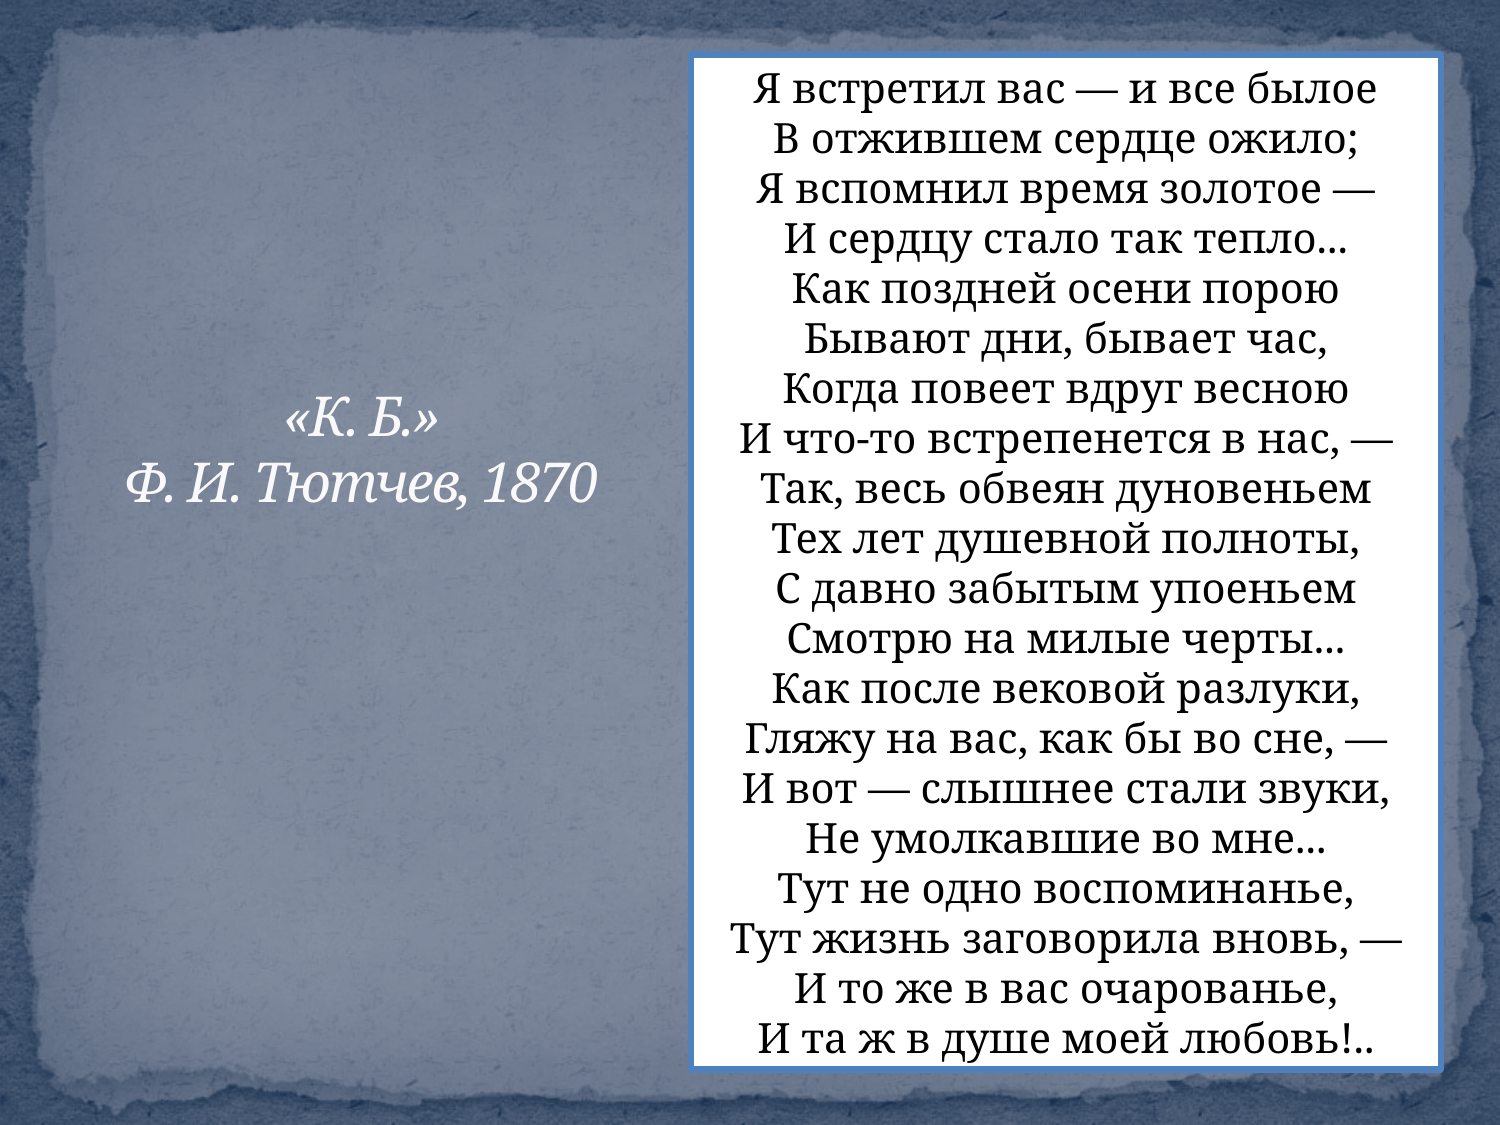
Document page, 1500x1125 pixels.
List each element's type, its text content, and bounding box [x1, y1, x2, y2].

text_box Я встретил вас — и все былое В отжившем сердце ожило; Я вспомнил время золотое — И сердцу стало так тепло... Как поздней осени порою Бывают дни, бывает час, Когда повеет вдруг весною И что-то встрепенется в нас, — Так, весь обвеян дуновеньем Тех лет душевной полноты, С давно забытым упоеньем Смотрю на милые черты... Как после вековой разлуки, Гляжу на вас, как бы во сне, — И вот — слышнее стали звуки, Не умолкавшие во мне... Тут не одно воспоминанье, Тут жизнь заговорила вновь, — И то же в вас очарованье, И та ж в душе моей любовь!.. [688, 51, 1444, 1073]
title «К. Б.» Ф. И. Тютчев, 1870 [0, 373, 688, 522]
